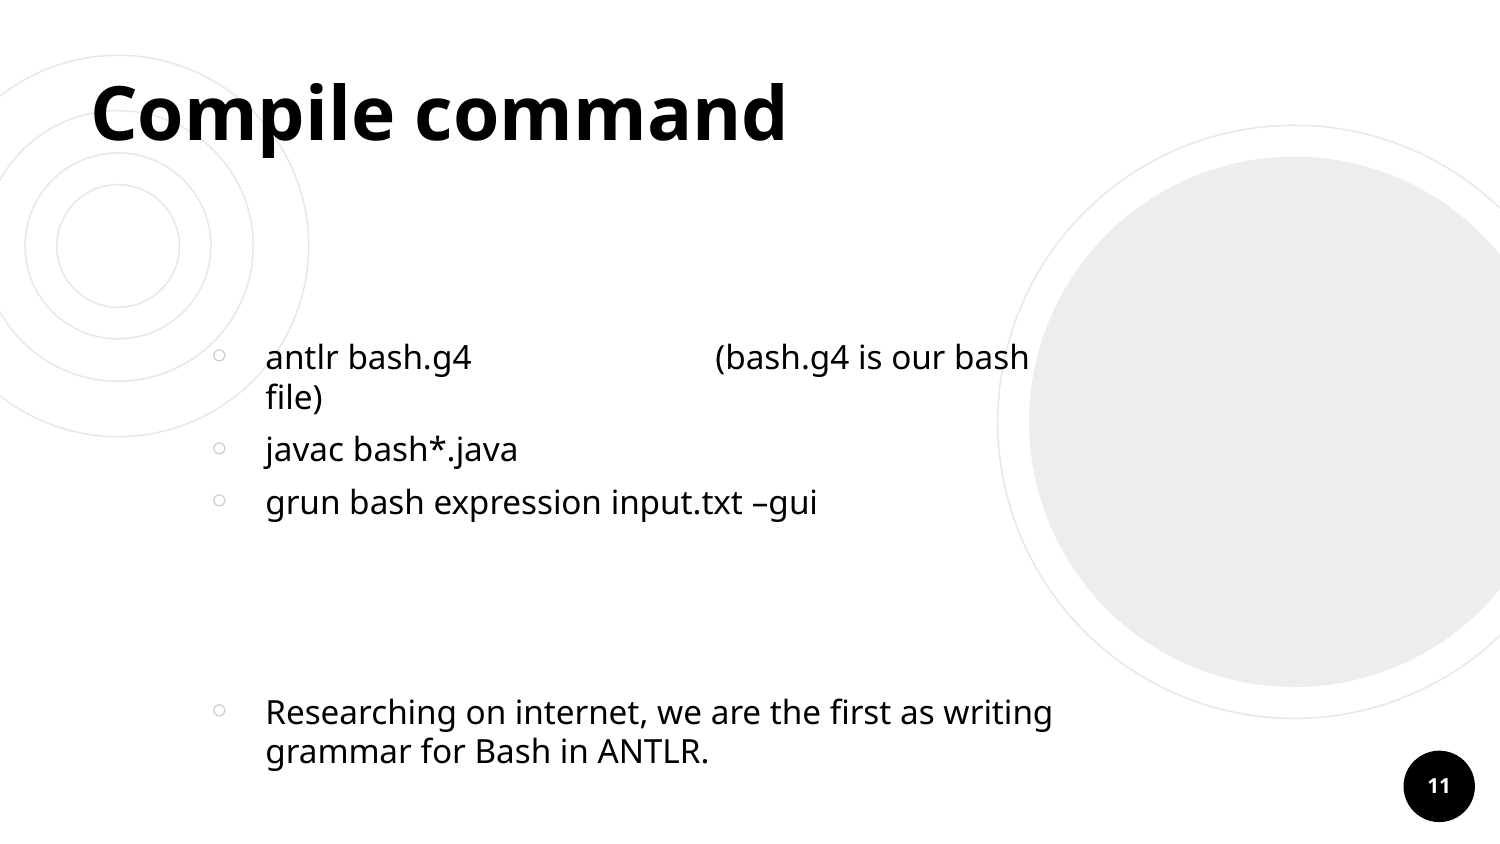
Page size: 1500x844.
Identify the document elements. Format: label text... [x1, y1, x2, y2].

list antlr bash.g4 (bash.g4 is our bash file) javac bash*.java grun bash expression input.txt –gui Researching on internet, we are the first as writing grammar for Bash in ANTLR. [175, 321, 1082, 751]
slide_number 11 [1403, 750, 1475, 823]
title Compile command [75, 58, 932, 171]
